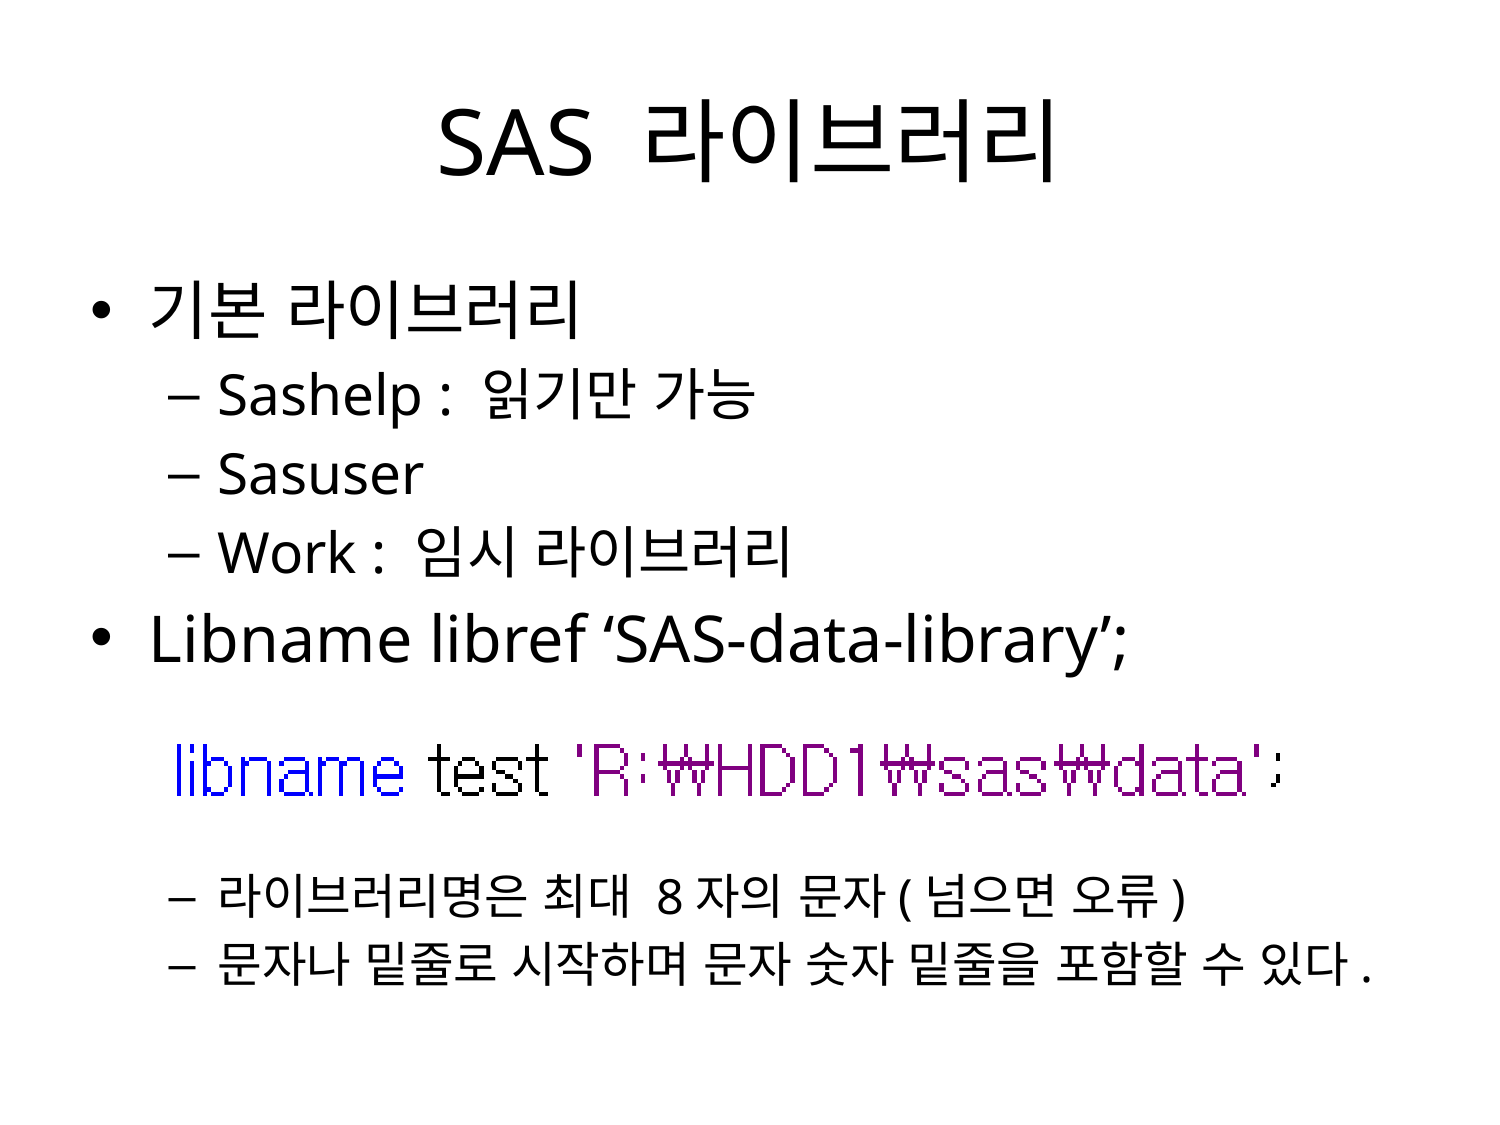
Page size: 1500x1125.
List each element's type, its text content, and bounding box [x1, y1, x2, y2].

title SAS 라이브러리 [75, 45, 1425, 233]
list 기본 라이브러리 Sashelp : 읽기만 가능 Sasuser Work : 임시 라이브러리 Libname libref ‘SAS-data-library’; 라이브러리명은 최대 8자의 문자(넘으면 오류) 문자나 밑줄로 시작하며 문자 숫자 밑줄을 포함할 수 있다. [75, 262, 1425, 1005]
picture [135, 727, 1306, 805]
